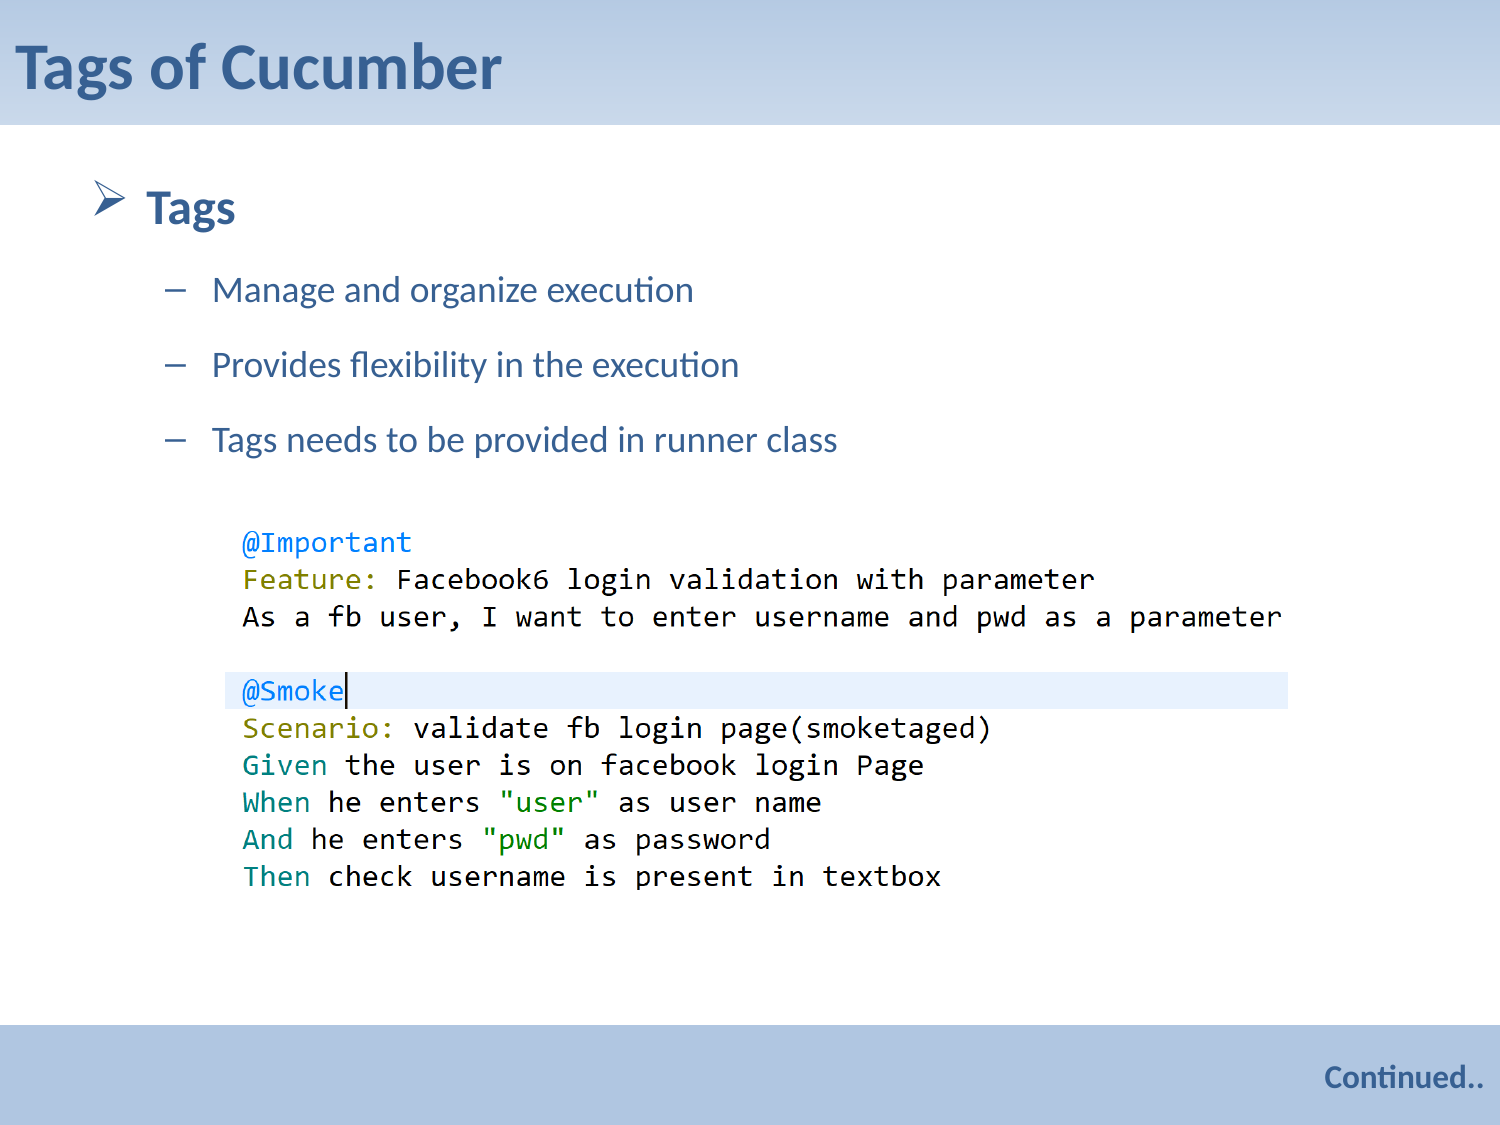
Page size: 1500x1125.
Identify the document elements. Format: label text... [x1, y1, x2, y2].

text_box Continued.. [0, 1025, 1500, 1125]
title Tags of Cucumber [0, 0, 1500, 125]
list Tags Manage and organize execution Provides flexibility in the execution Tags needs to be provided in runner class [75, 137, 1475, 525]
picture [224, 524, 1288, 890]
